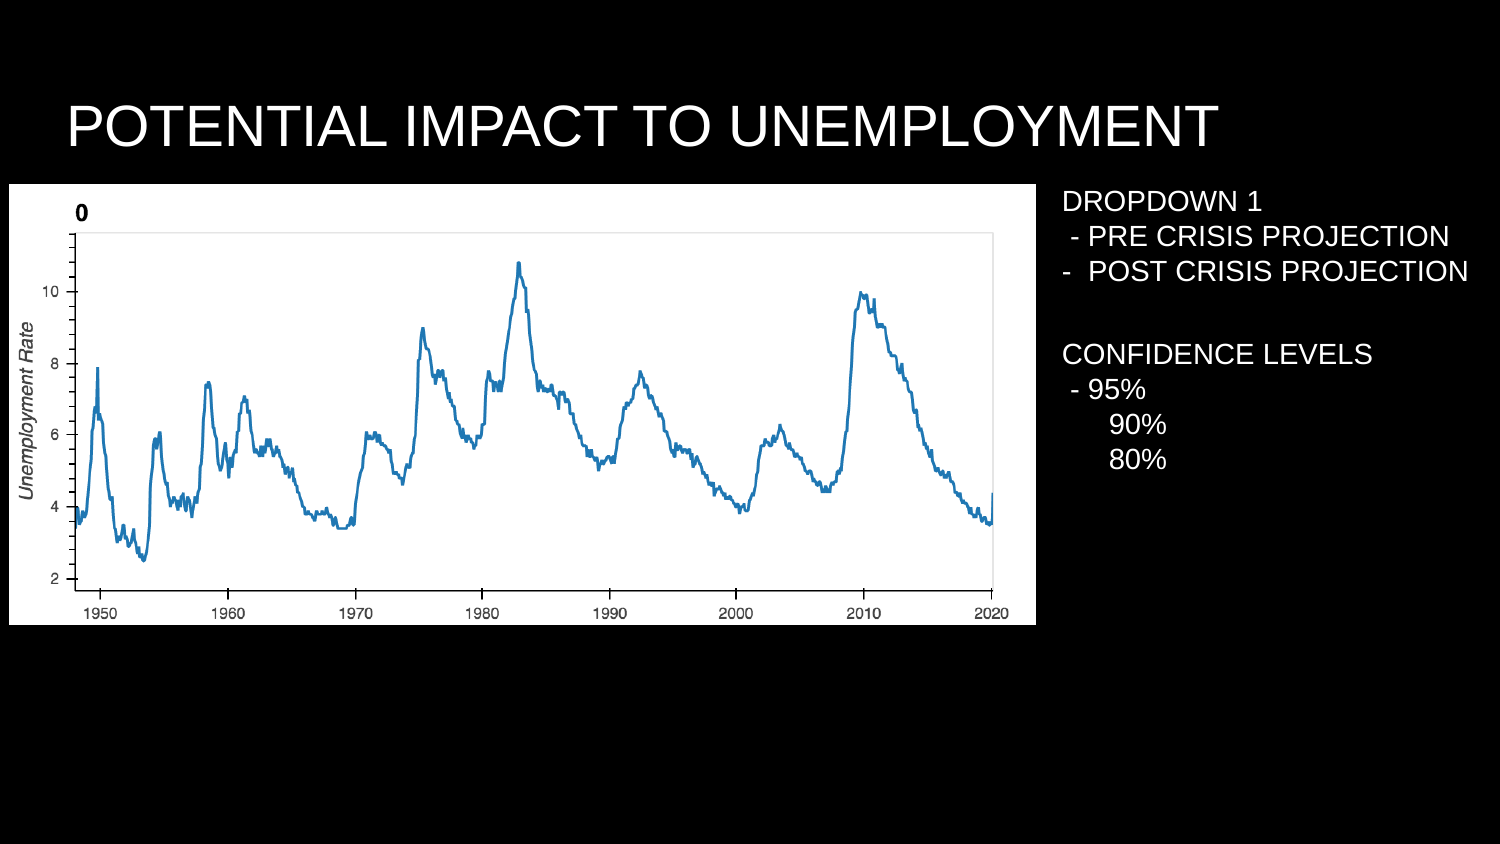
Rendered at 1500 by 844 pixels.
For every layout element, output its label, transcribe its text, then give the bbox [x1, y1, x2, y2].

text_box CONFIDENCE LEVELS - 95% 90% 80% [1046, 320, 1487, 461]
title POTENTIAL IMPACT TO UNEMPLOYMENT [51, 72, 1449, 167]
text_box DROPDOWN 1 - PRE CRISIS PROJECTION - POST CRISIS PROJECTION [1046, 166, 1487, 308]
picture [7, 183, 1036, 625]
